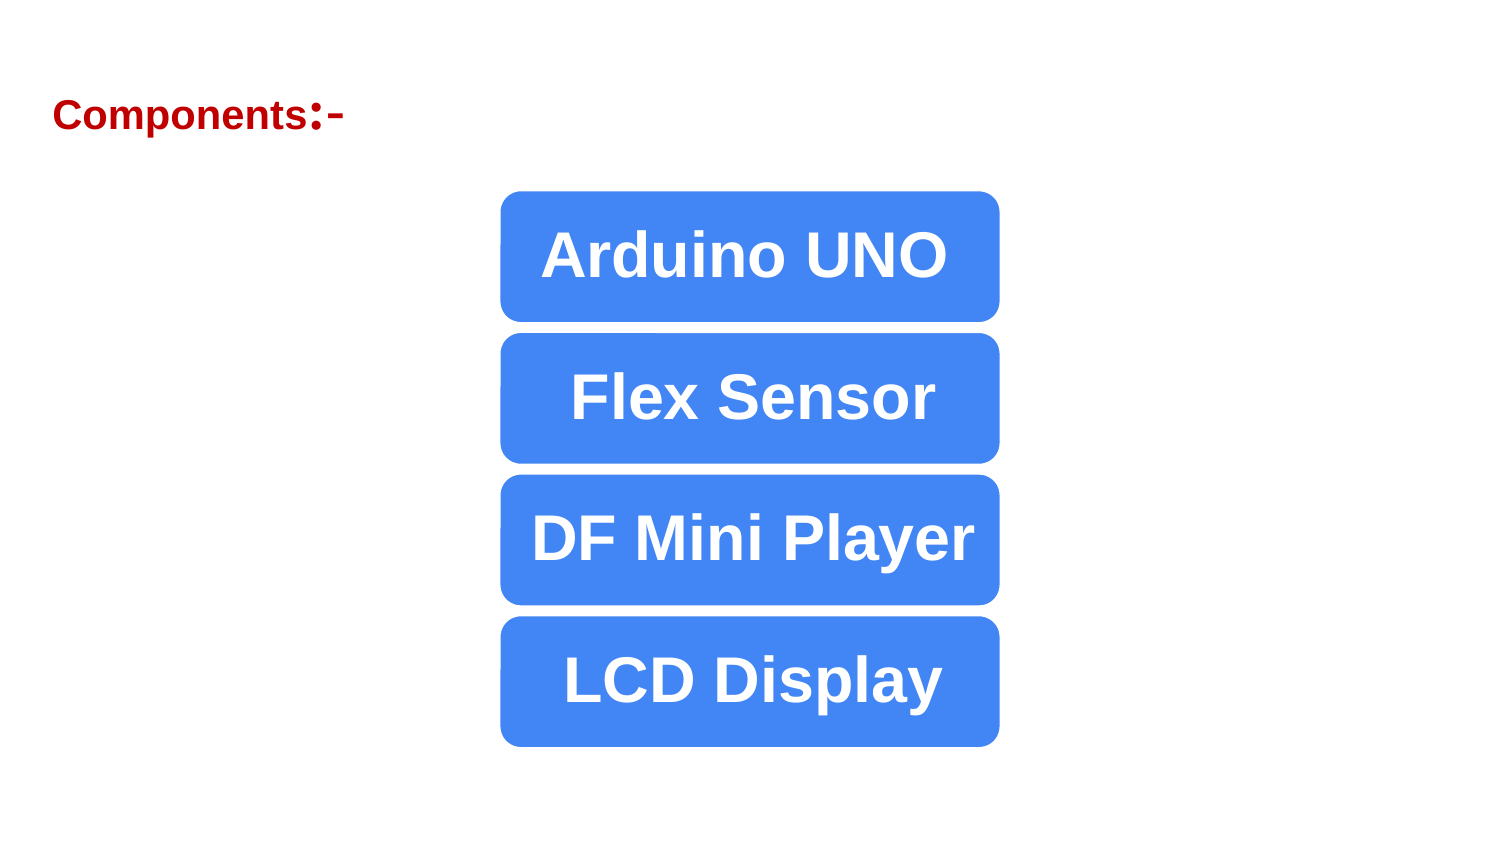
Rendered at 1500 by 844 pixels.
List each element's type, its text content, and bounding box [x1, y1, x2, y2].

title Components:- [52, 72, 1450, 167]
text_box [50, 188, 1450, 750]
